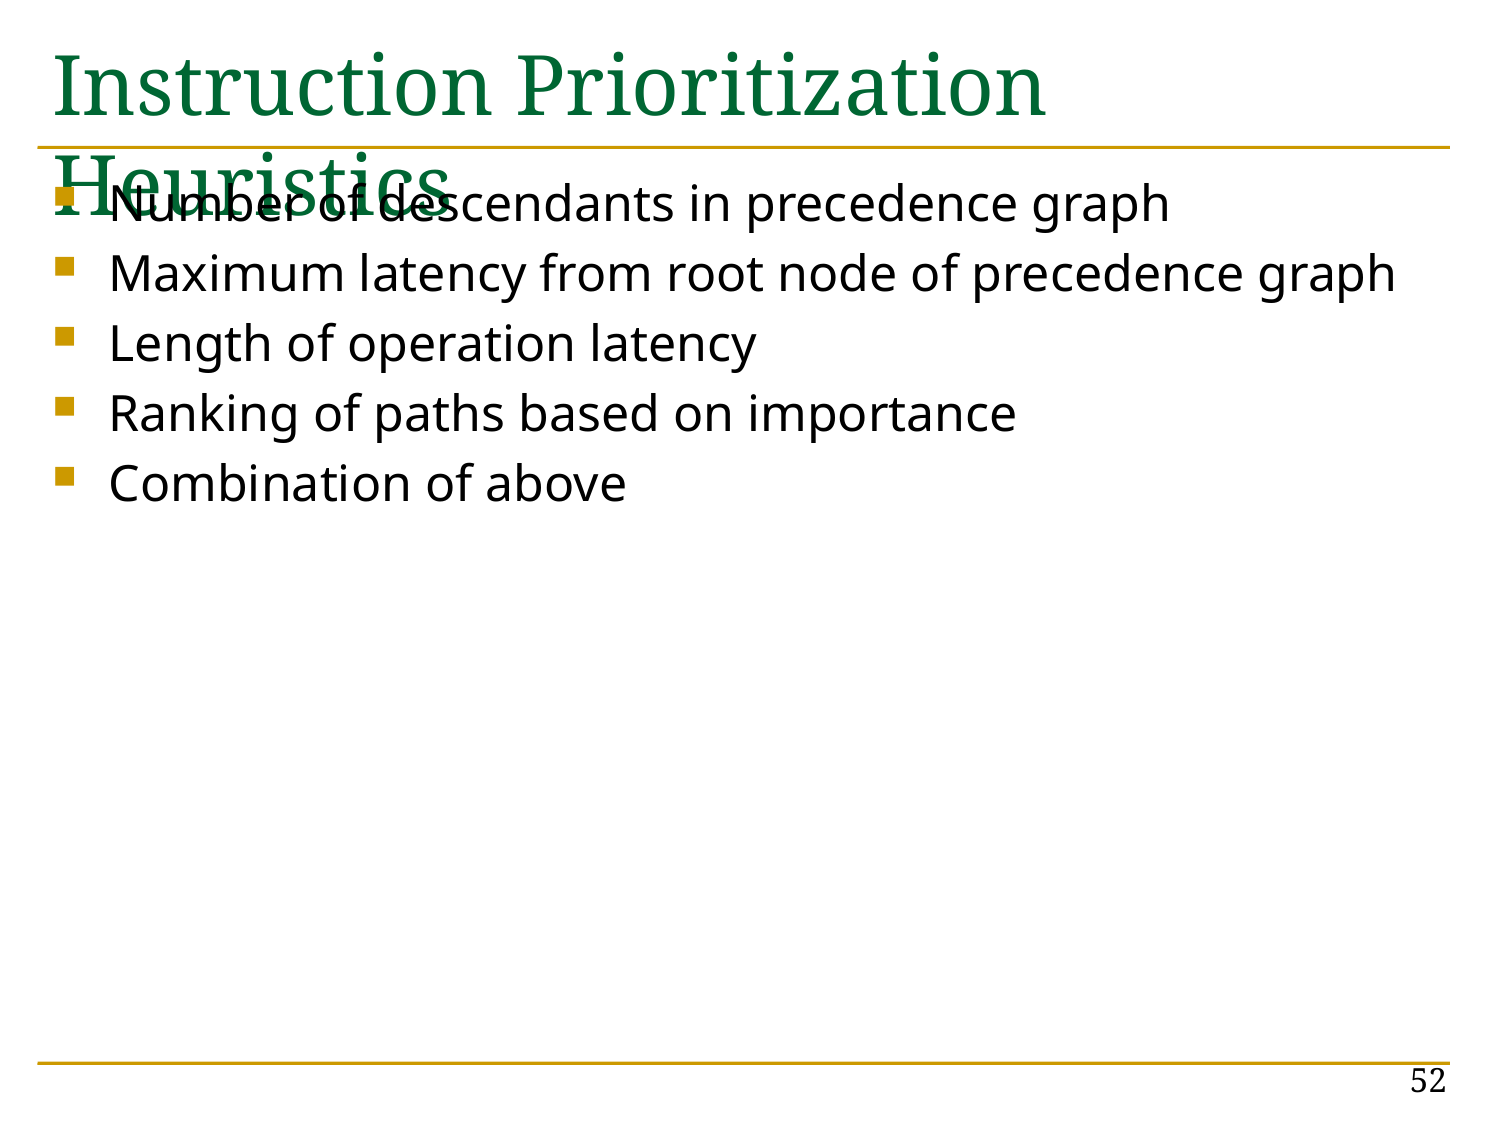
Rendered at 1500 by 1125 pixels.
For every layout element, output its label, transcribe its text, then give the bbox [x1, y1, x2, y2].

title Instruction Prioritization Heuristics [37, 24, 1450, 163]
list Number of descendants in precedence graph Maximum latency from root node of precedence graph Length of operation latency Ranking of paths based on importance Combination of above [37, 163, 1450, 1016]
slide_number 52 [1111, 1036, 1462, 1112]
